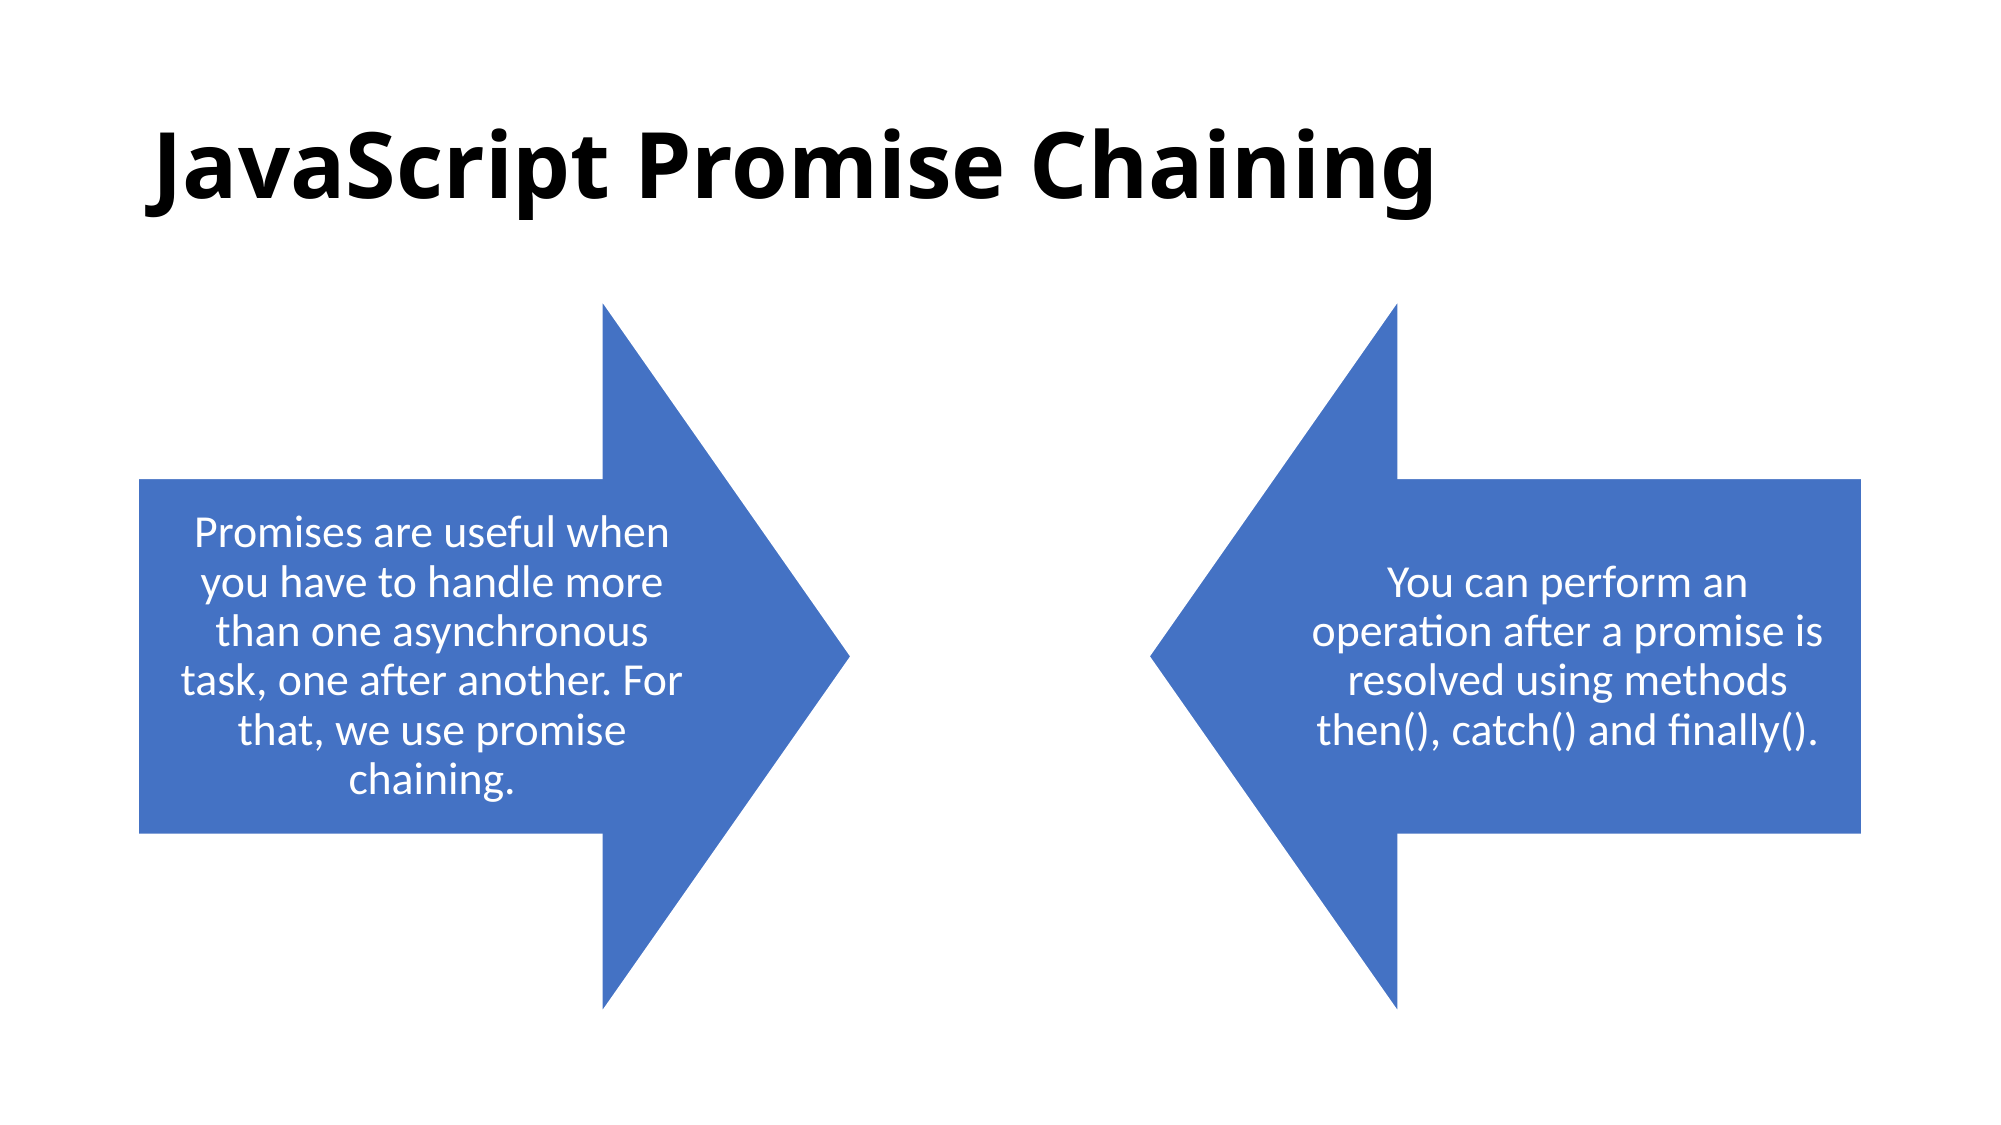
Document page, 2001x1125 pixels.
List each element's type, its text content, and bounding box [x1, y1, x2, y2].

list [137, 299, 1863, 1014]
title JavaScript Promise Chaining [137, 59, 1863, 278]
